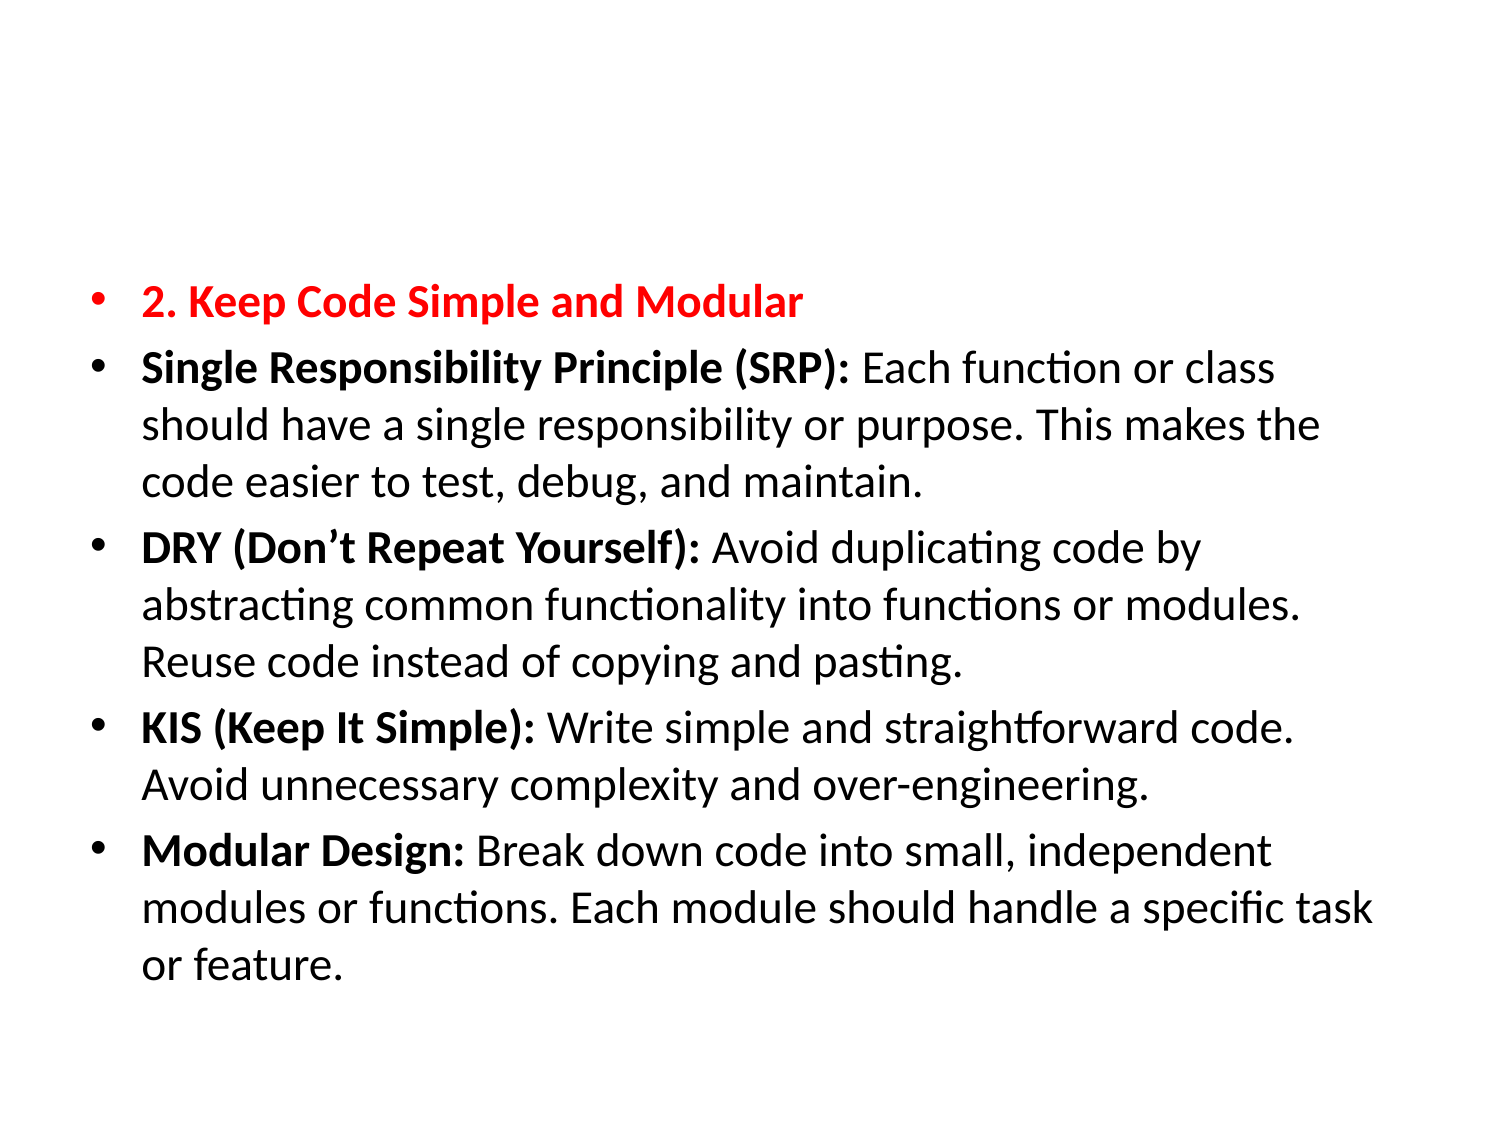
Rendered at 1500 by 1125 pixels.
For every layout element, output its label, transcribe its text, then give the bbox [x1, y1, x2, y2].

list 2. Keep Code Simple and Modular Single Responsibility Principle (SRP): Each function or class should have a single responsibility or purpose. This makes the code easier to test, debug, and maintain. DRY (Don’t Repeat Yourself): Avoid duplicating code by abstracting common functionality into functions or modules. Reuse code instead of copying and pasting. KIS (Keep It Simple): Write simple and straightforward code. Avoid unnecessary complexity and over-engineering. Modular Design: Break down code into small, independent modules or functions. Each module should handle a specific task or feature. [75, 262, 1425, 1005]
